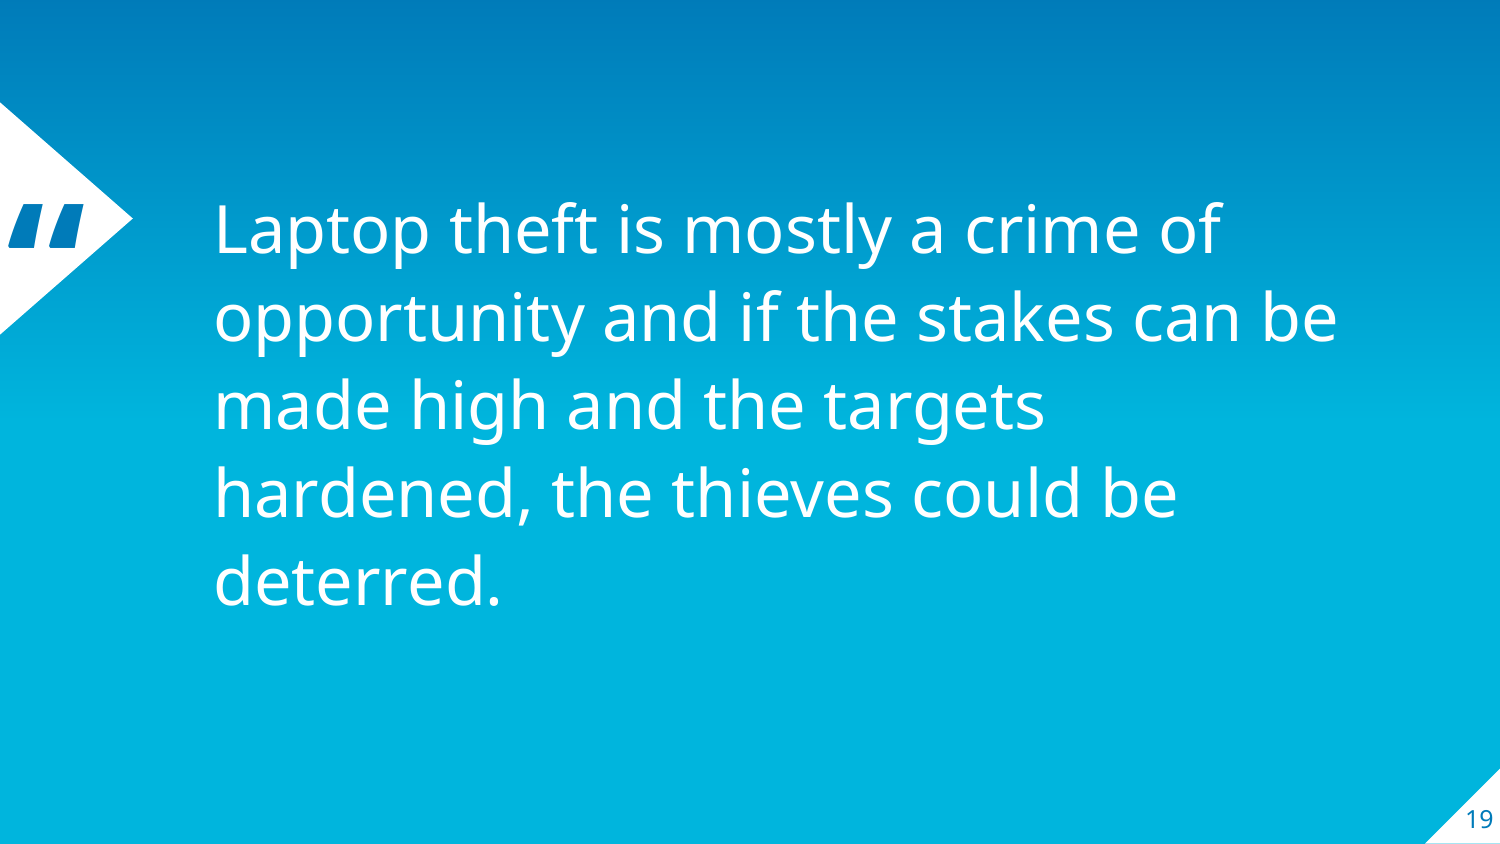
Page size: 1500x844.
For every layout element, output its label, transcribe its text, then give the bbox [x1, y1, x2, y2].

slide_number 19 [1418, 760, 1494, 838]
list Laptop theft is mostly a crime of opportunity and if the stakes can be made high and the targets hardened, the thieves could be deterred. [213, 178, 1378, 799]
